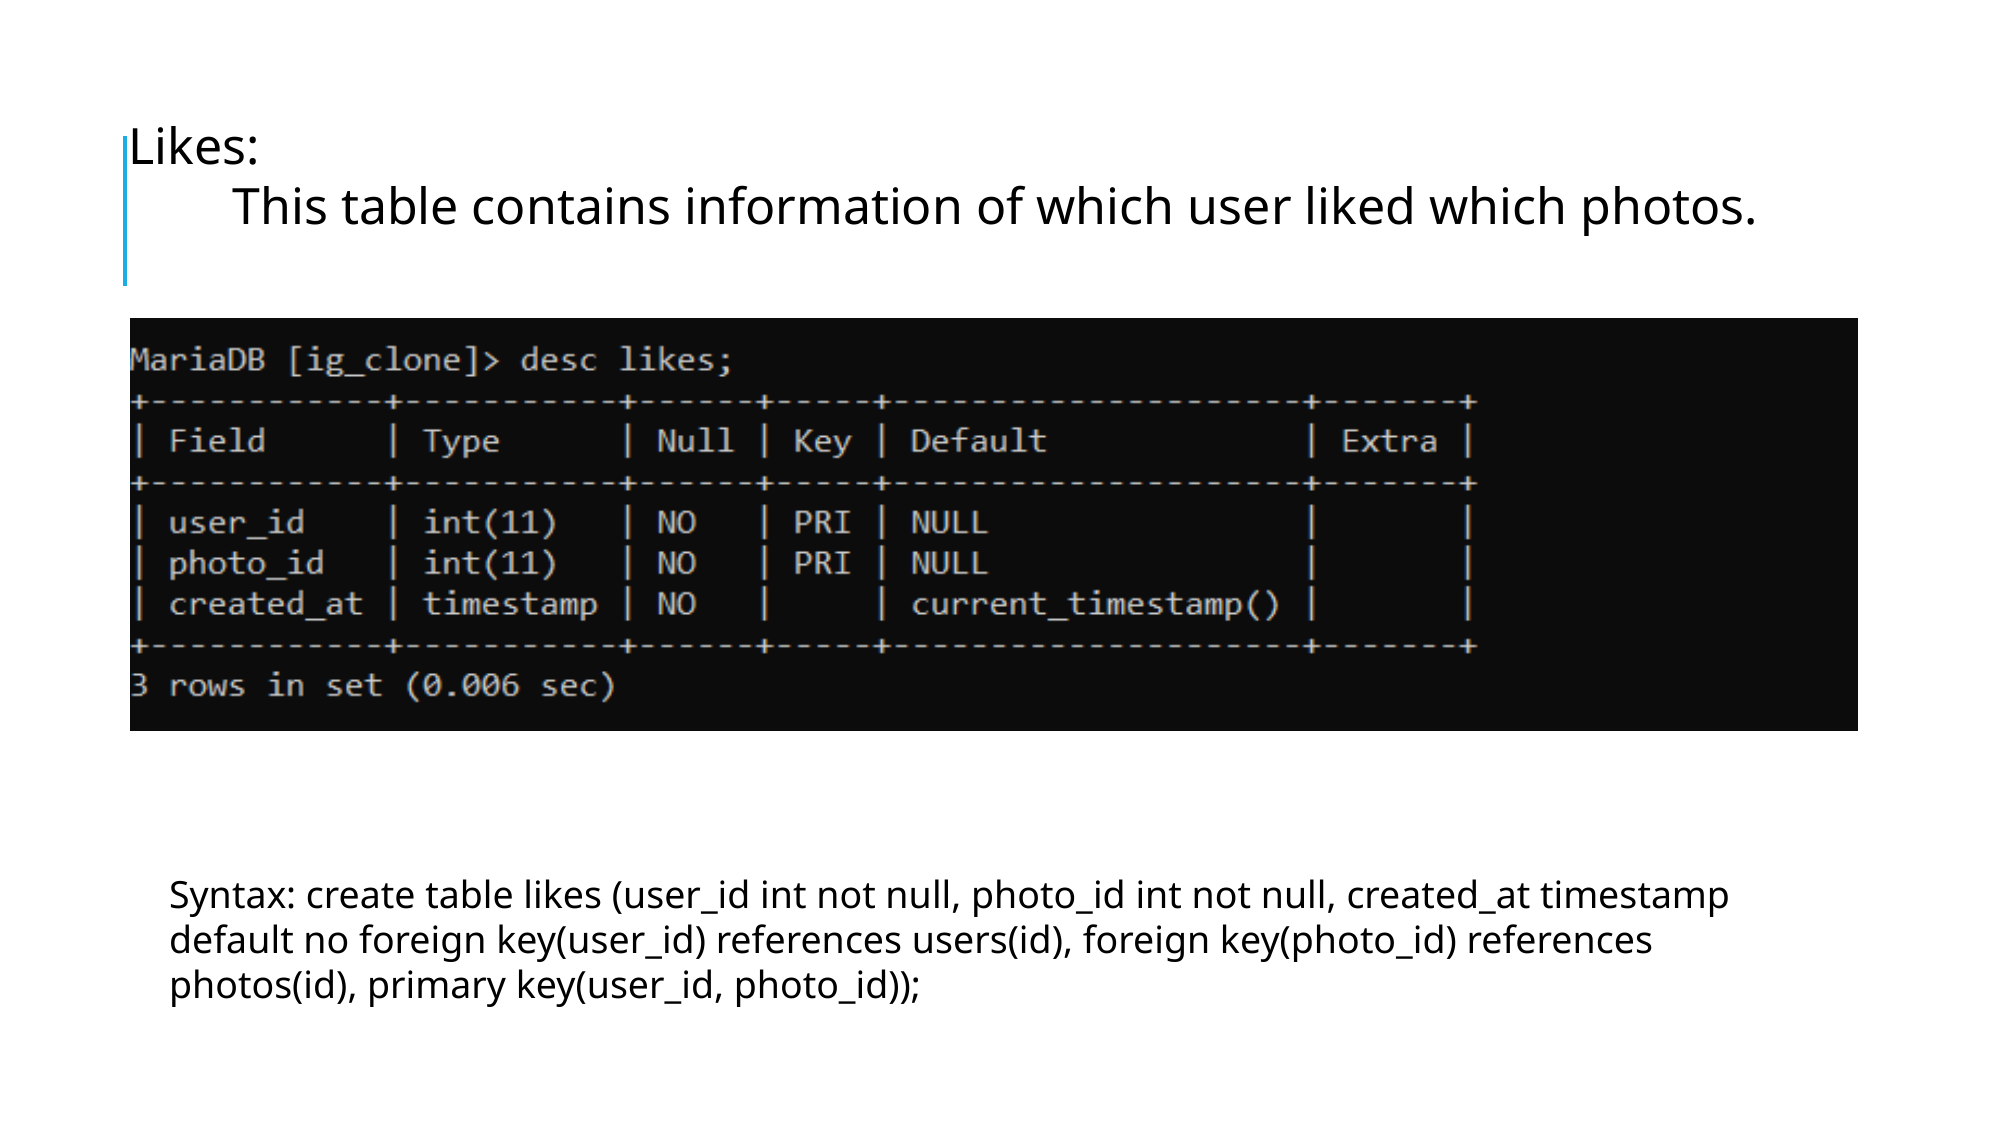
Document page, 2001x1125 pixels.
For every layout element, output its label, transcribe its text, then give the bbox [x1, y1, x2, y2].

text_box Likes: This table contains information of which user liked which photos. [113, 107, 1963, 243]
picture [130, 317, 1858, 731]
text_box Syntax: create table likes (user_id int not null, photo_id int not null, created_at timestamp default no foreign key(user_id) references users(id), foreign key(photo_id) references photos(id), primary key(user_id, photo_id)); [154, 863, 1837, 1014]
